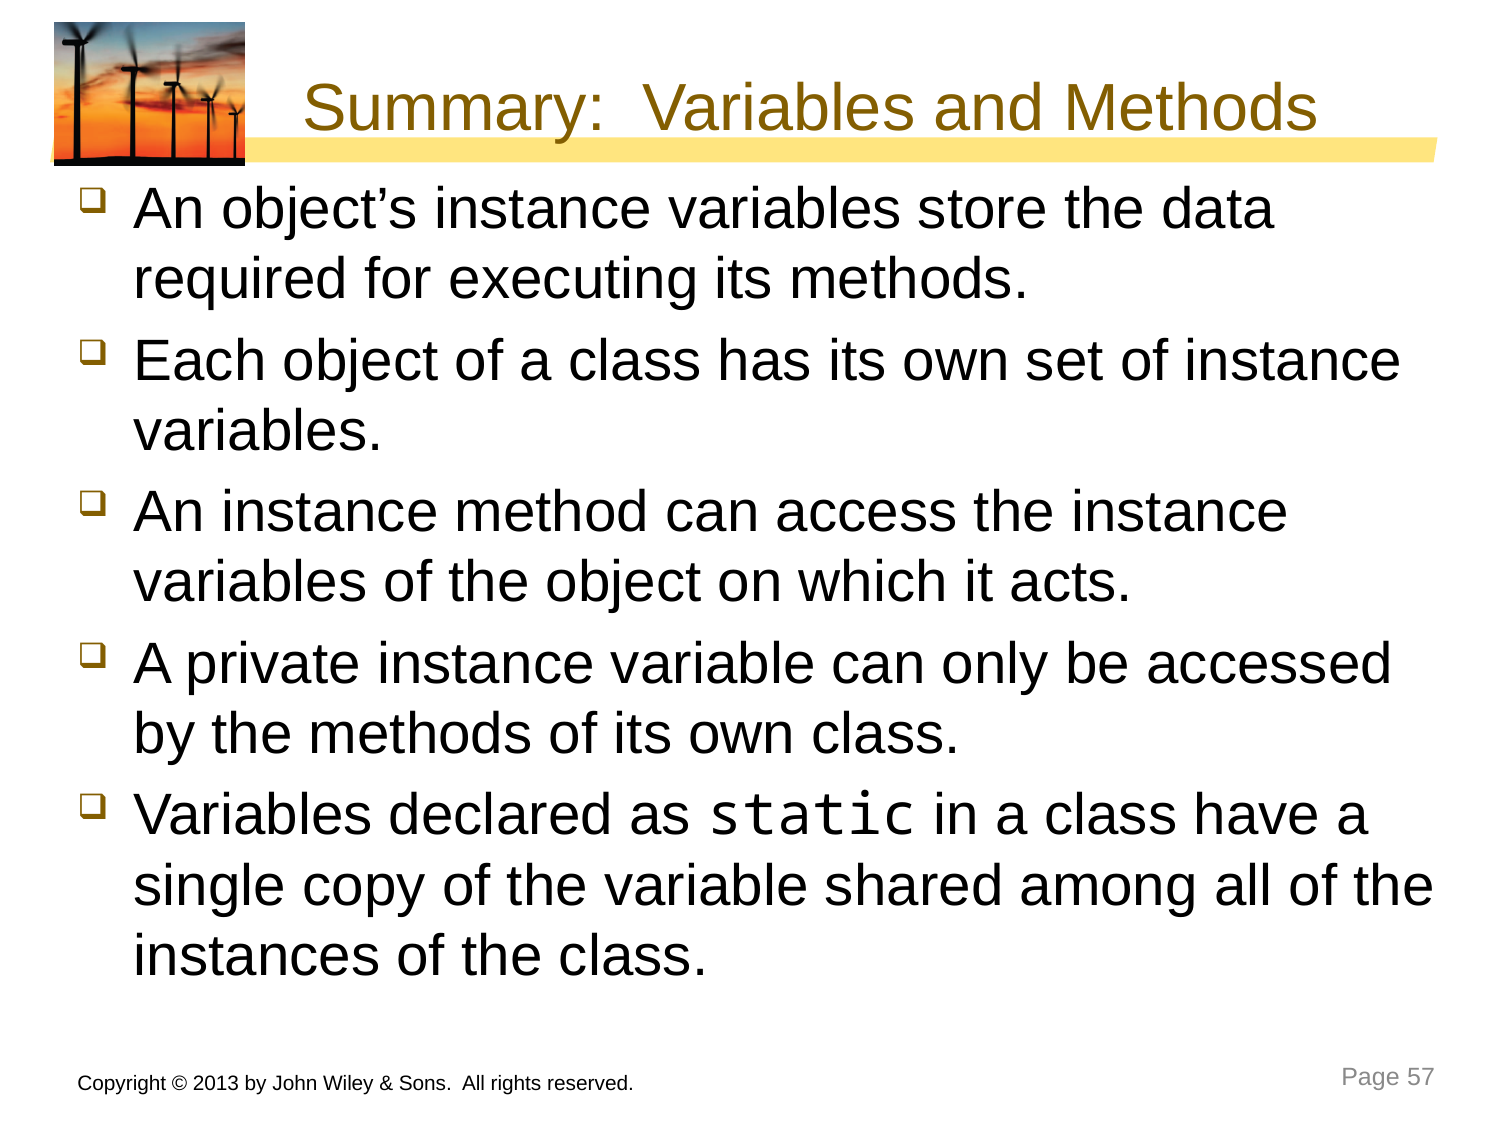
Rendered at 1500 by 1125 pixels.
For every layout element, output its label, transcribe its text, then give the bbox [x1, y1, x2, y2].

title Summary: Variables and Methods [287, 45, 1450, 162]
list An object’s instance variables store the data required for executing its methods. Each object of a class has its own set of instance variables. An instance method can access the instance variables of the object on which it acts. A private instance variable can only be accessed by the methods of its own class. Variables declared as static in a class have a single copy of the variable shared among all of the instances of the class. [62, 162, 1463, 1000]
picture [54, 22, 245, 166]
footer Copyright © 2013 by John Wiley & Sons. All rights reserved. [62, 1037, 726, 1104]
slide_number Page 57 [1187, 1050, 1450, 1100]
